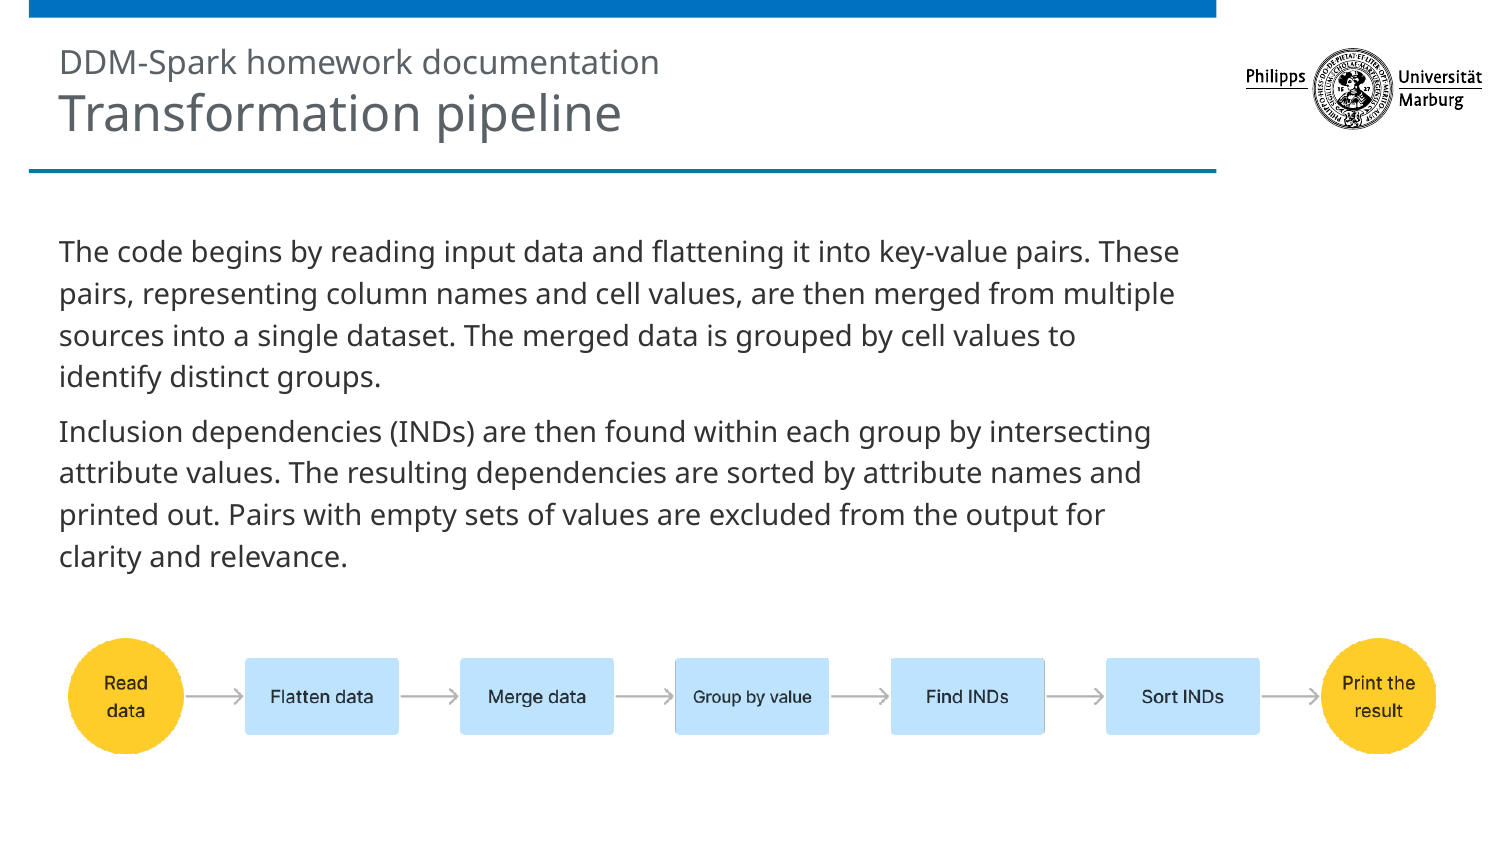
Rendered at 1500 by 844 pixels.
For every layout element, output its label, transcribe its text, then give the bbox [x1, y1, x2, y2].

picture [68, 637, 1436, 754]
list The code begins by reading input data and flattening it into key-value pairs. These pairs, representing column names and cell values, are then merged from multiple sources into a single dataset. The merged data is grouped by cell values to identify distinct groups. Inclusion dependencies (INDs) are then found within each group by intersecting attribute values. The resulting dependencies are sorted by attribute names and printed out. Pairs with empty sets of values are excluded from the output for clarity and relevance. [58, 227, 1187, 611]
title DDM-Spark homework documentation Transformation pipeline [58, 17, 1217, 170]
